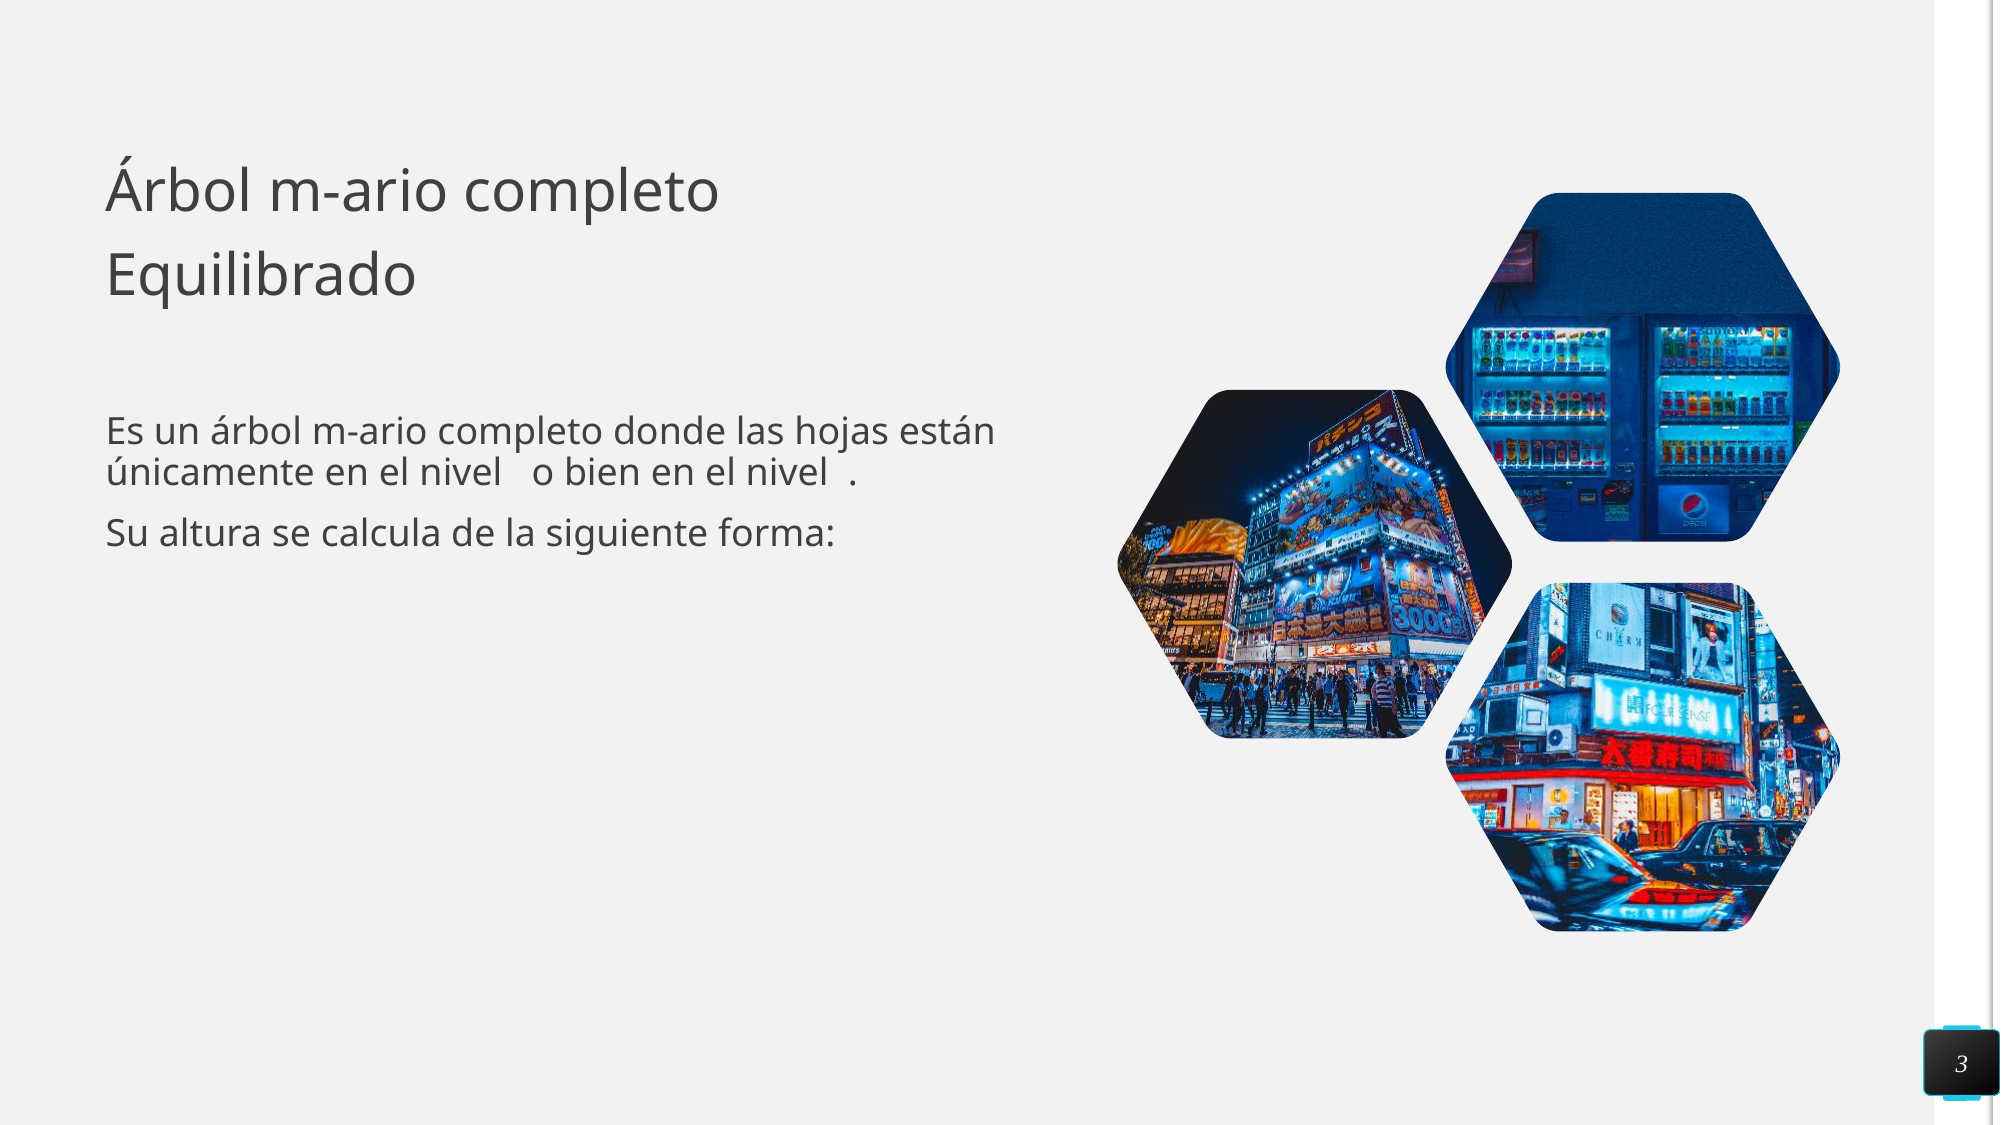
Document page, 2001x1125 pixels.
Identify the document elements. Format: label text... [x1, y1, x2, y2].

slide_number 3 [1923, 1029, 2000, 1096]
picture [1117, 192, 1841, 932]
